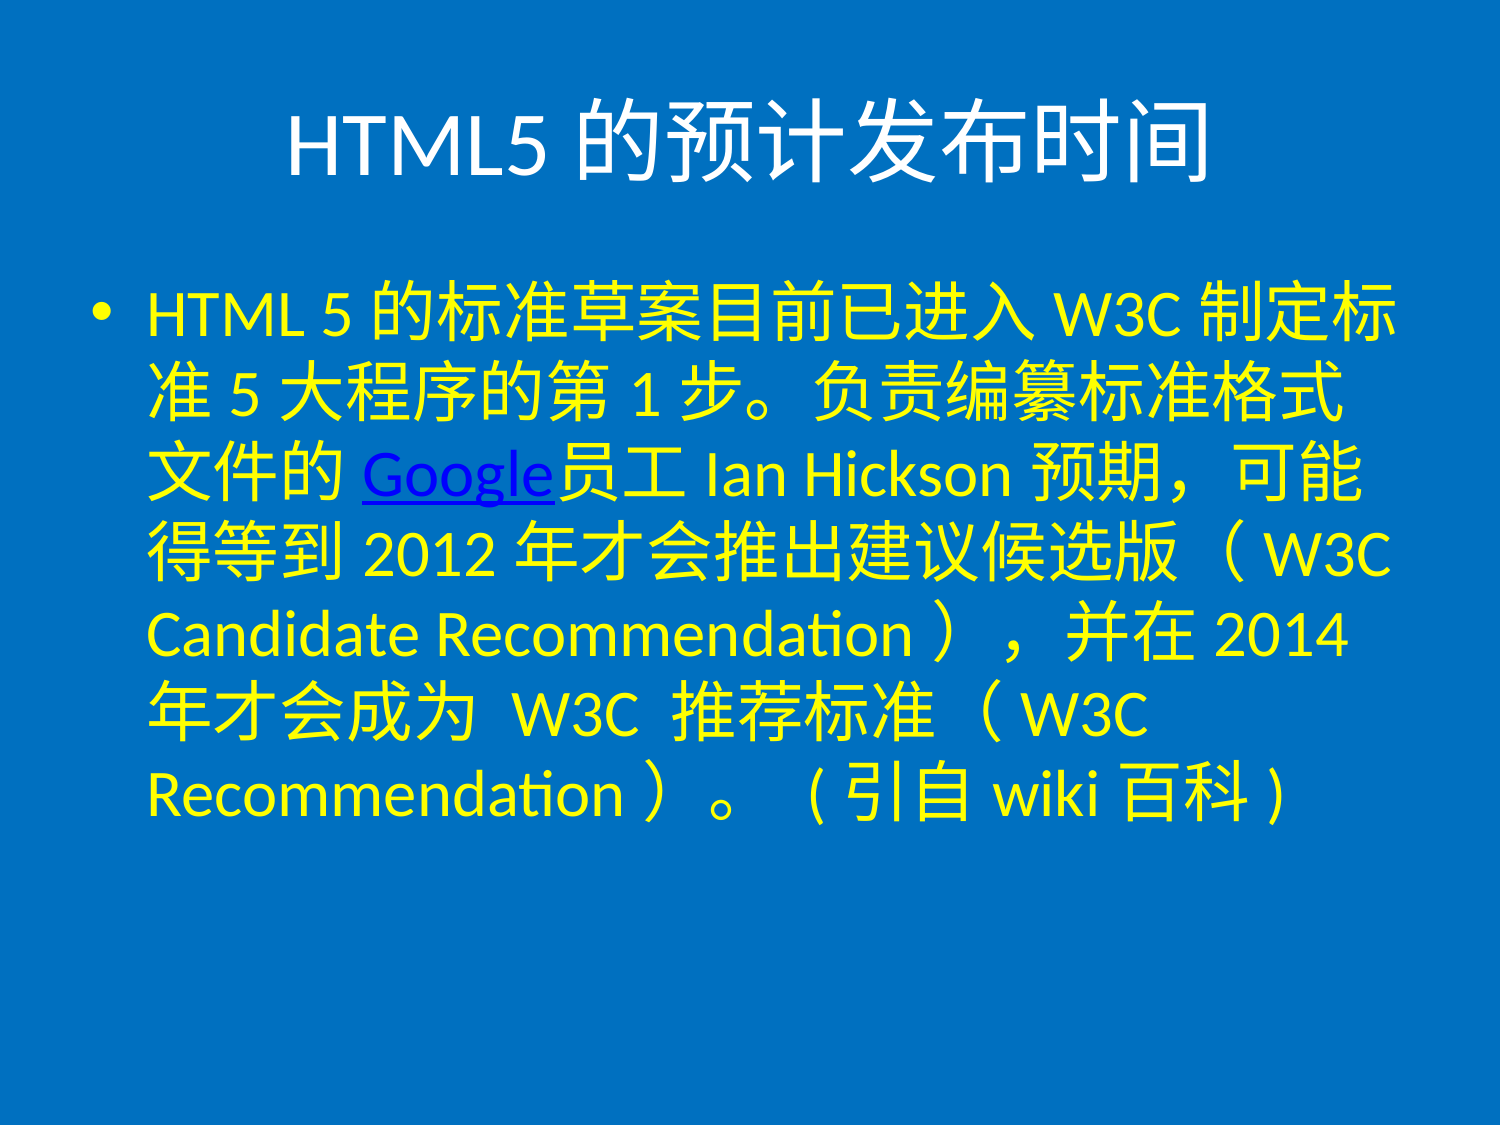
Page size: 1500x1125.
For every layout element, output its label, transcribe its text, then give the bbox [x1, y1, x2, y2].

list HTML 5的标准草案目前已进入W3C制定标准5大程序的第1步。负责编纂标准格式文件的Google员工Ian Hickson预期，可能得等到2012年才会推出建议候选版（W3C Candidate Recommendation），并在2014年才会成为 W3C 推荐标准（W3C Recommendation）。 (引自wiki百科) [75, 262, 1425, 1005]
title HTML5的预计发布时间 [75, 45, 1425, 233]
